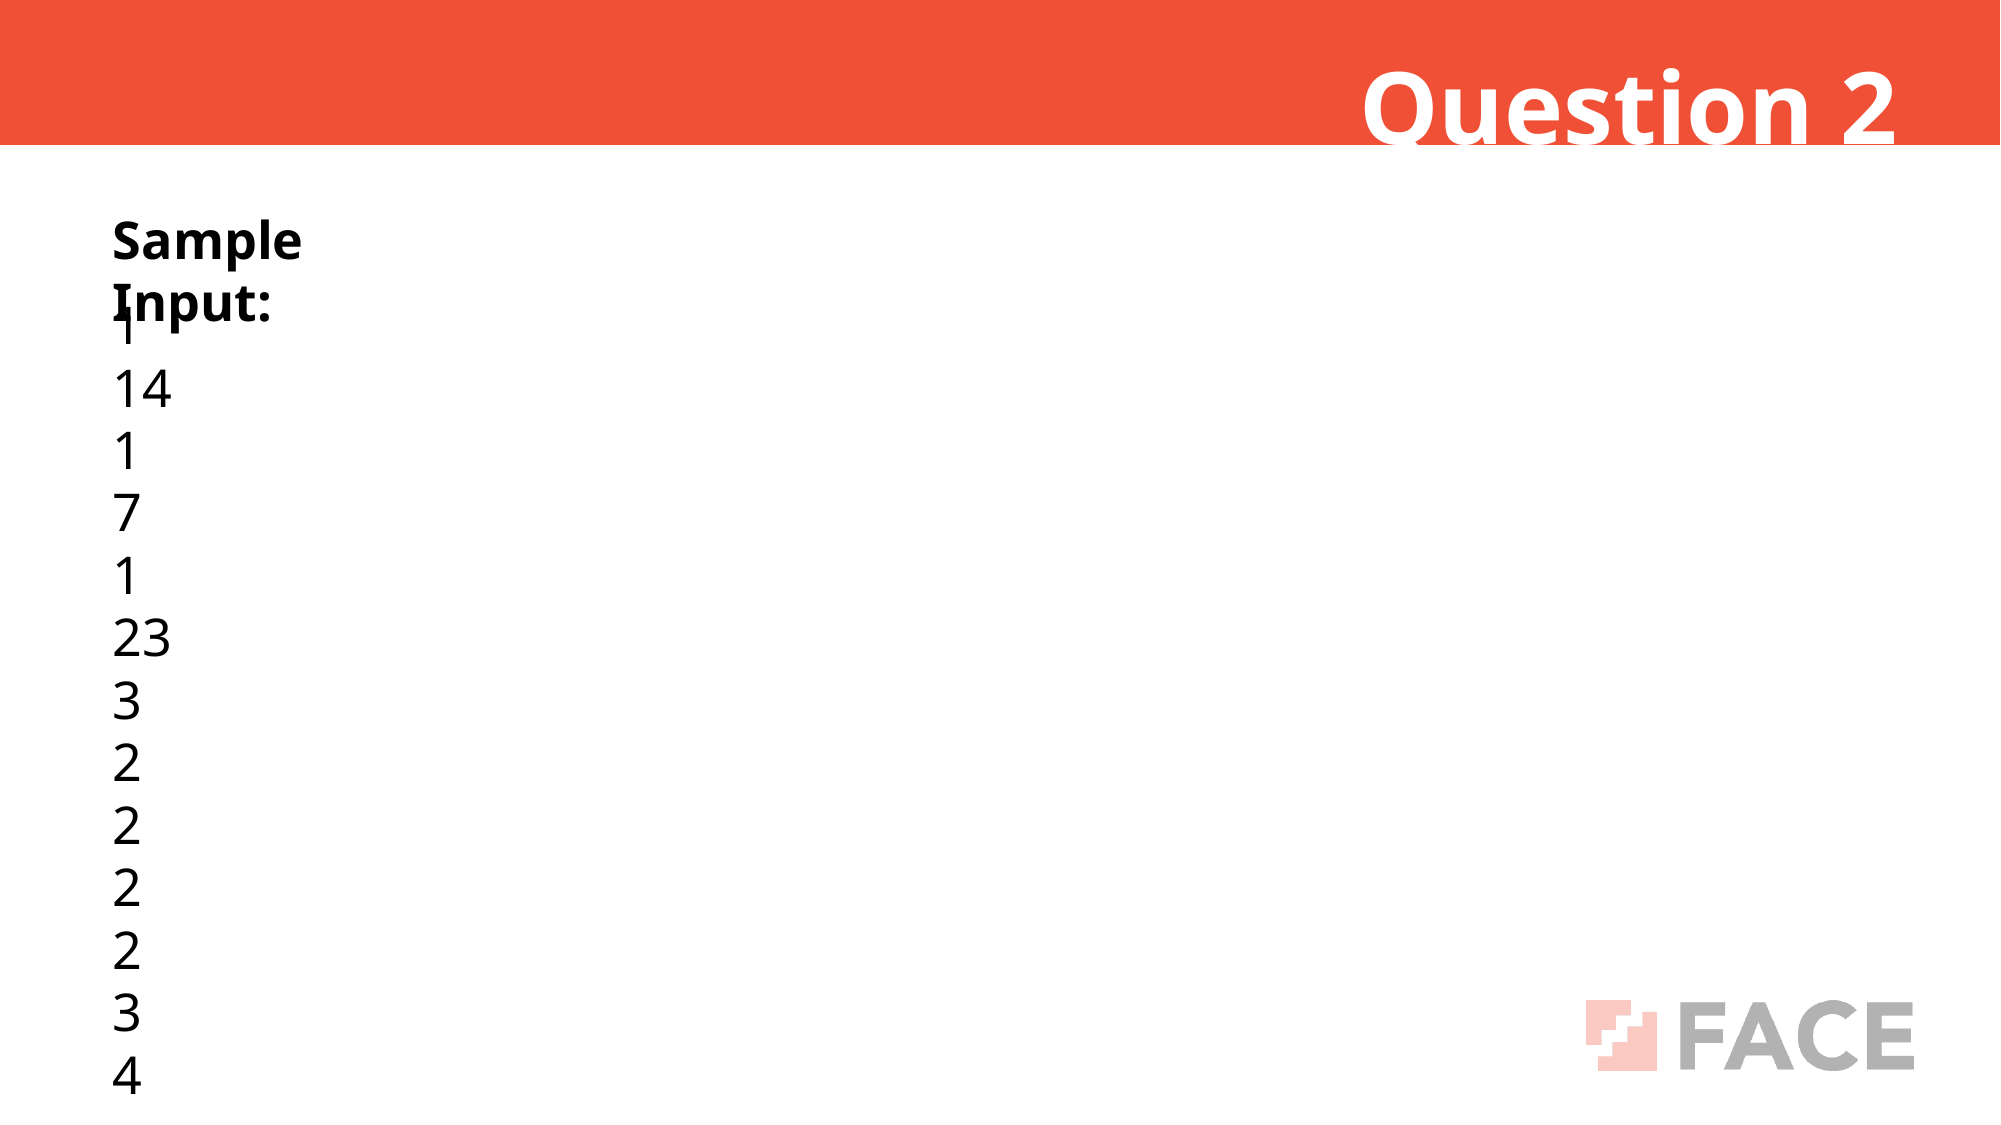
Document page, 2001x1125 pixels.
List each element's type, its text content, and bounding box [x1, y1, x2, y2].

text_box Sample Input: [98, 199, 463, 285]
text_box 1 14 1 7 1 23 3 2 2 2 2 3 4 [98, 285, 925, 1113]
picture [1586, 1000, 1914, 1072]
text_box Question 2 [638, 37, 1914, 173]
text_box [0, 0, 2000, 147]
